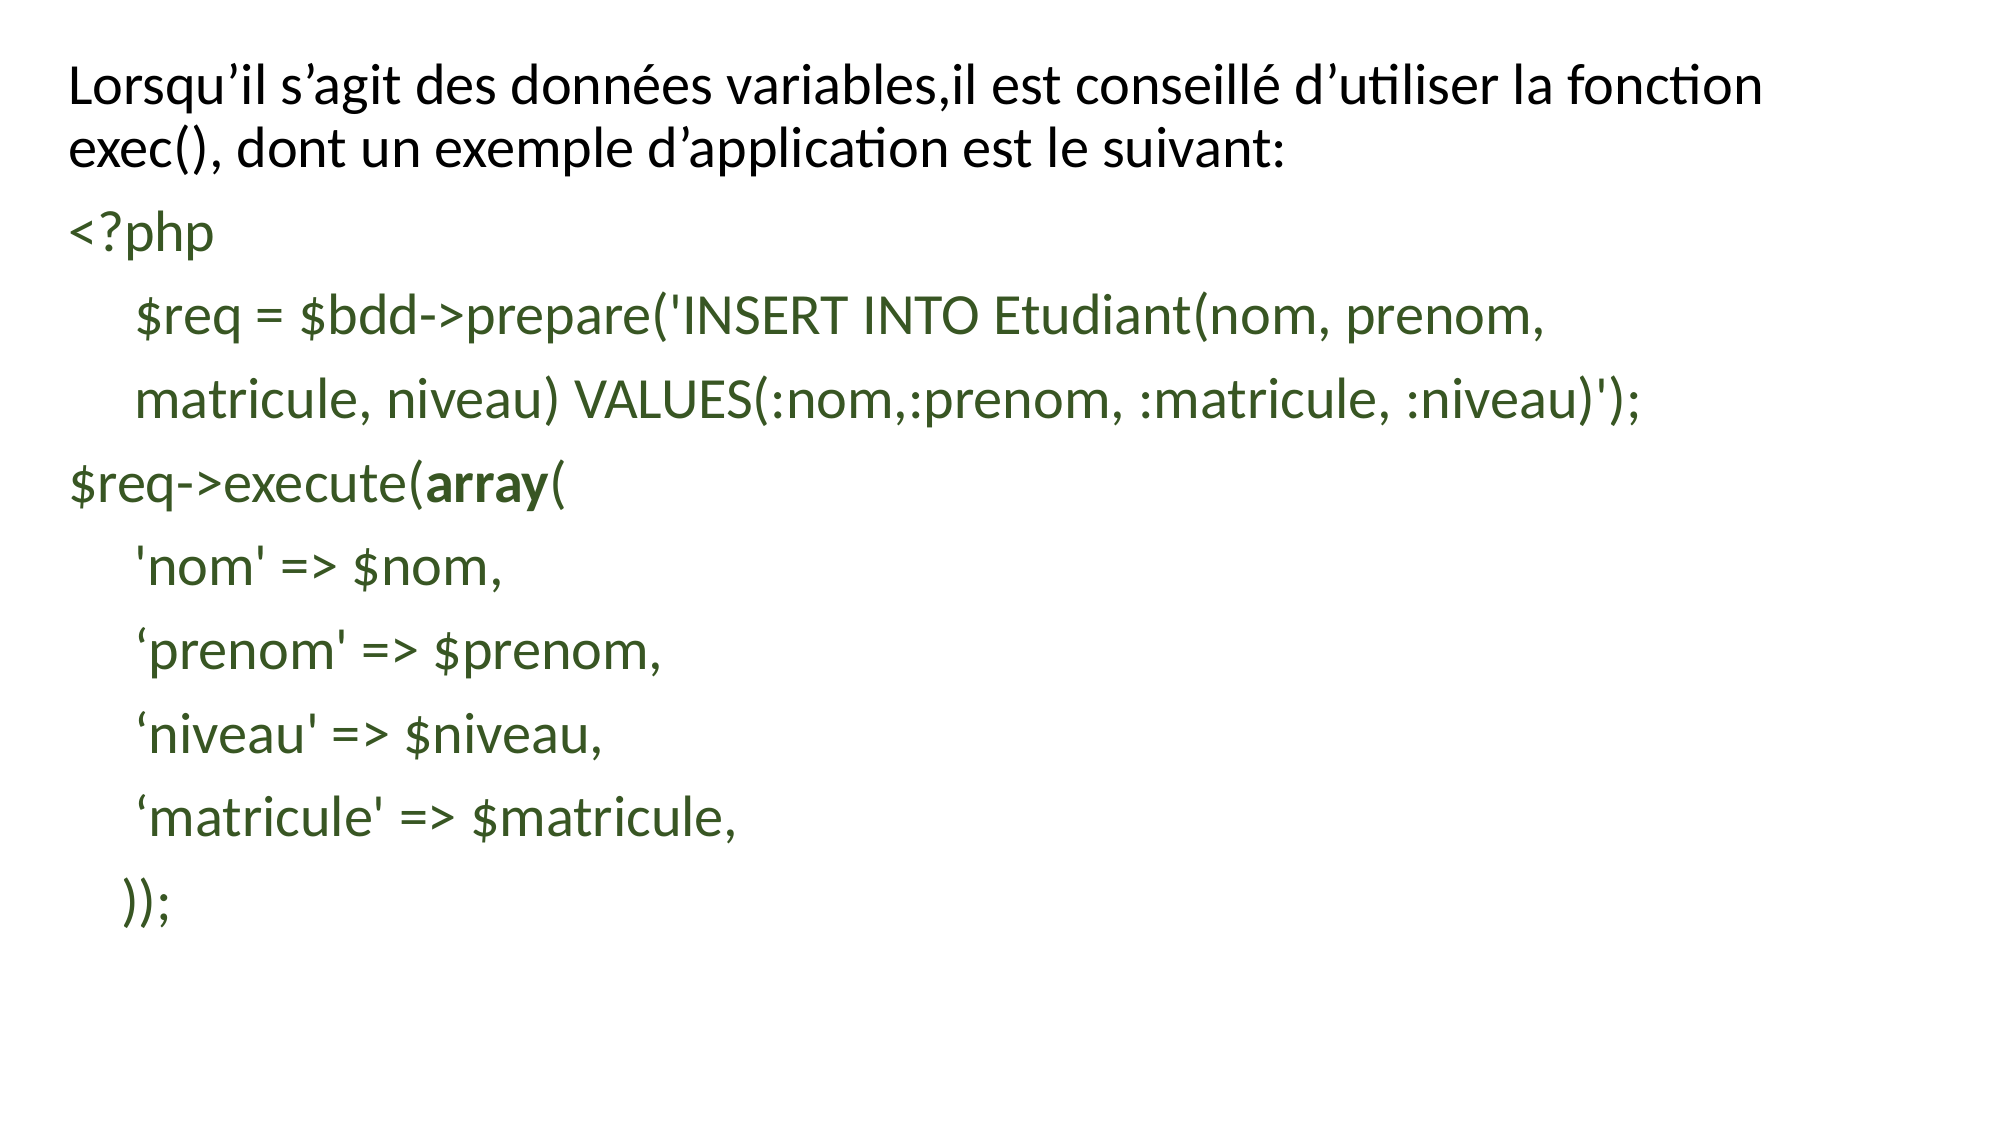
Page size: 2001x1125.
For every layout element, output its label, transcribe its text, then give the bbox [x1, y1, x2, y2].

list Lorsqu’il s’agit des données variables,il est conseillé d’utiliser la fonction exec(), dont un exemple d’application est le suivant: <?php $req = $bdd->prepare('INSERT INTO Etudiant(nom, prenom, matricule, niveau) VALUES(:nom,:prenom, :matricule, :niveau)'); $req->execute(array( 'nom' => $nom, ‘prenom' => $prenom, ‘niveau' => $niveau, ‘matricule' => $matricule, )); [53, 46, 1907, 1094]
